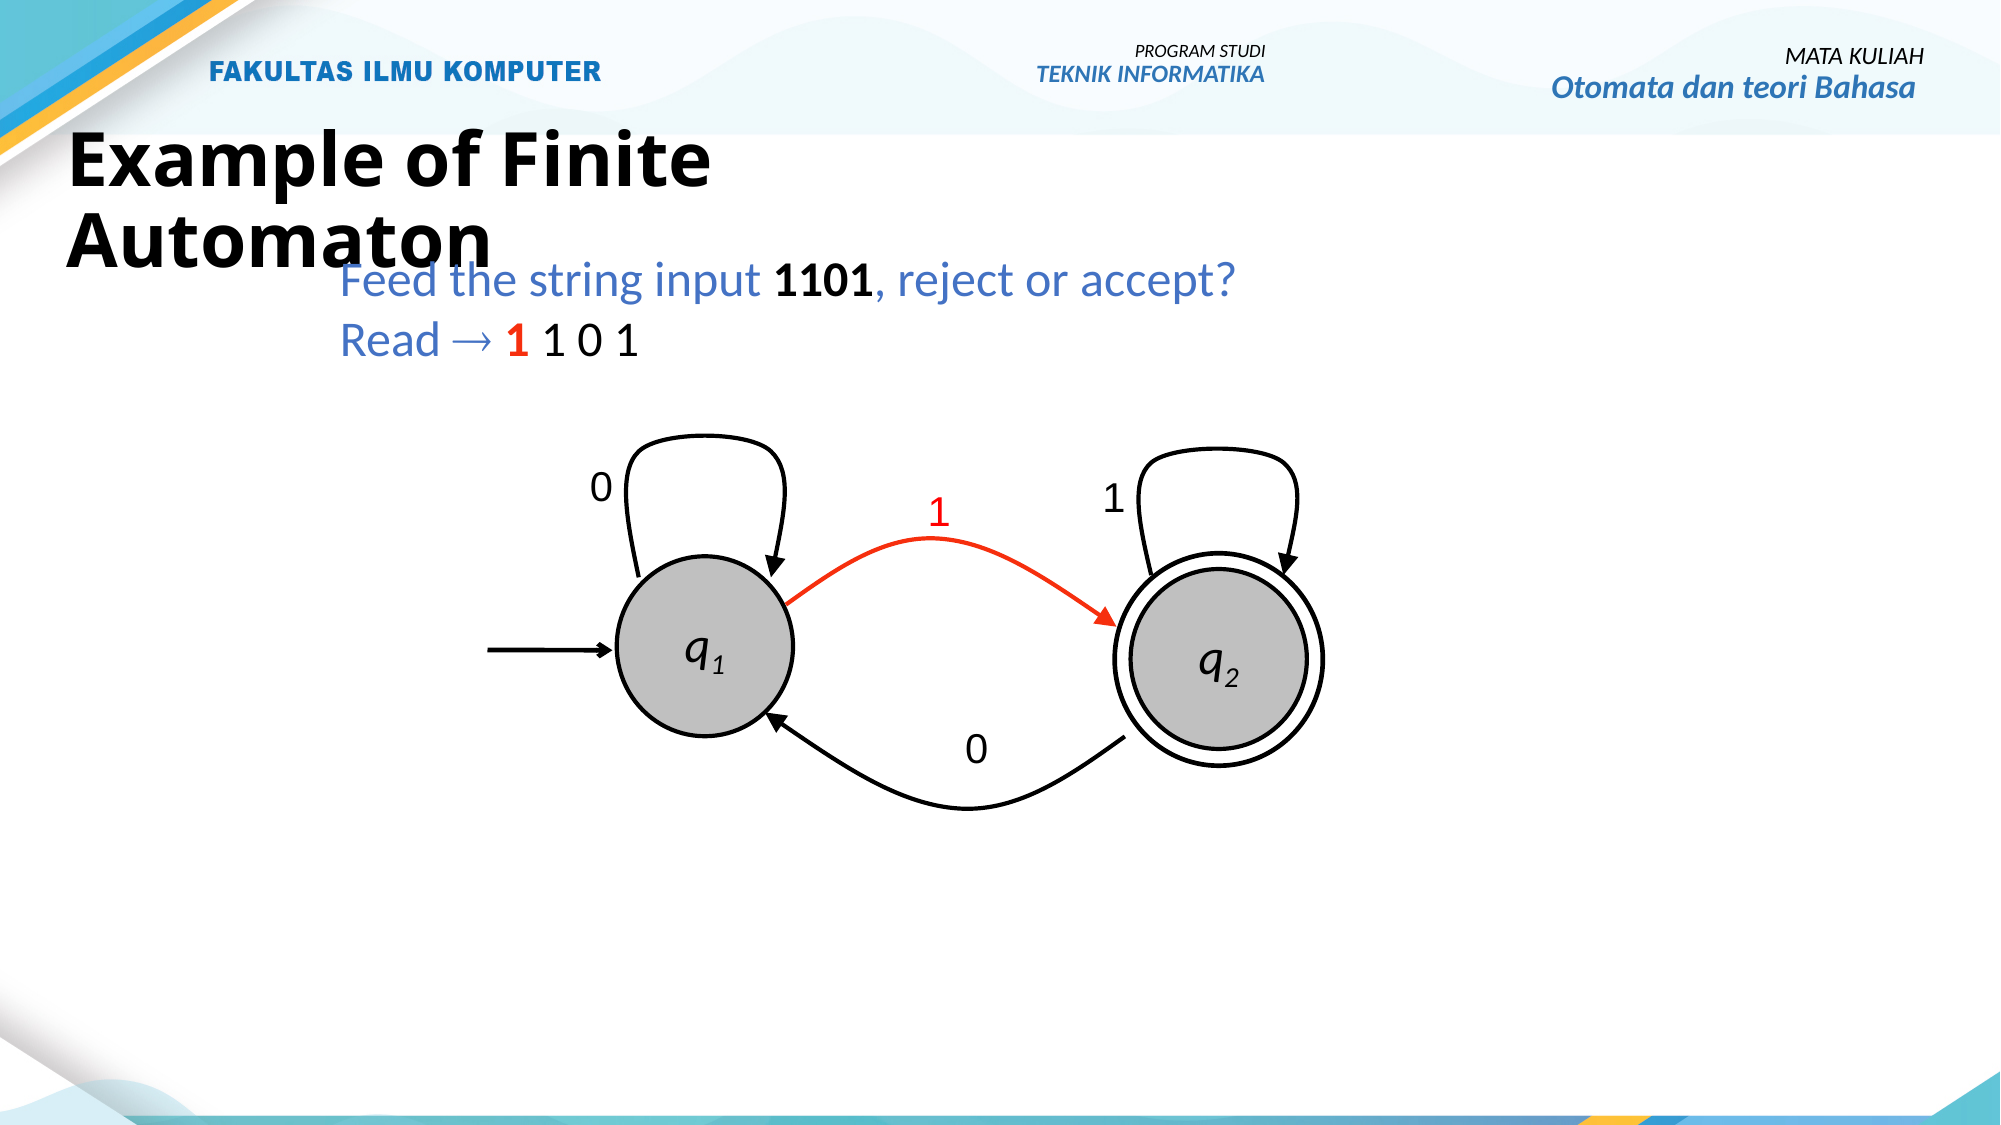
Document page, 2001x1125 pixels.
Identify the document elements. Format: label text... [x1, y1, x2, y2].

text_box q1 [616, 578, 794, 737]
text_box [764, 712, 1125, 809]
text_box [1087, 443, 1306, 576]
text_box Feed the string input 1101, reject or accept? Read  1 1 0 1 [324, 238, 1650, 374]
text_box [574, 430, 794, 578]
picture [0, 0, 2000, 1125]
text_box [1113, 576, 1324, 767]
title Example of Finite Automaton [51, 96, 1099, 309]
text_box q2 [1130, 576, 1307, 749]
text_box PROGRAM STUDI TEKNIK INFORMATIKA [904, 33, 1281, 118]
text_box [785, 477, 1117, 627]
text_box 0 [950, 714, 1004, 780]
text_box MATA KULIAH Otomata dan teori Bahasa [1374, 35, 1940, 147]
